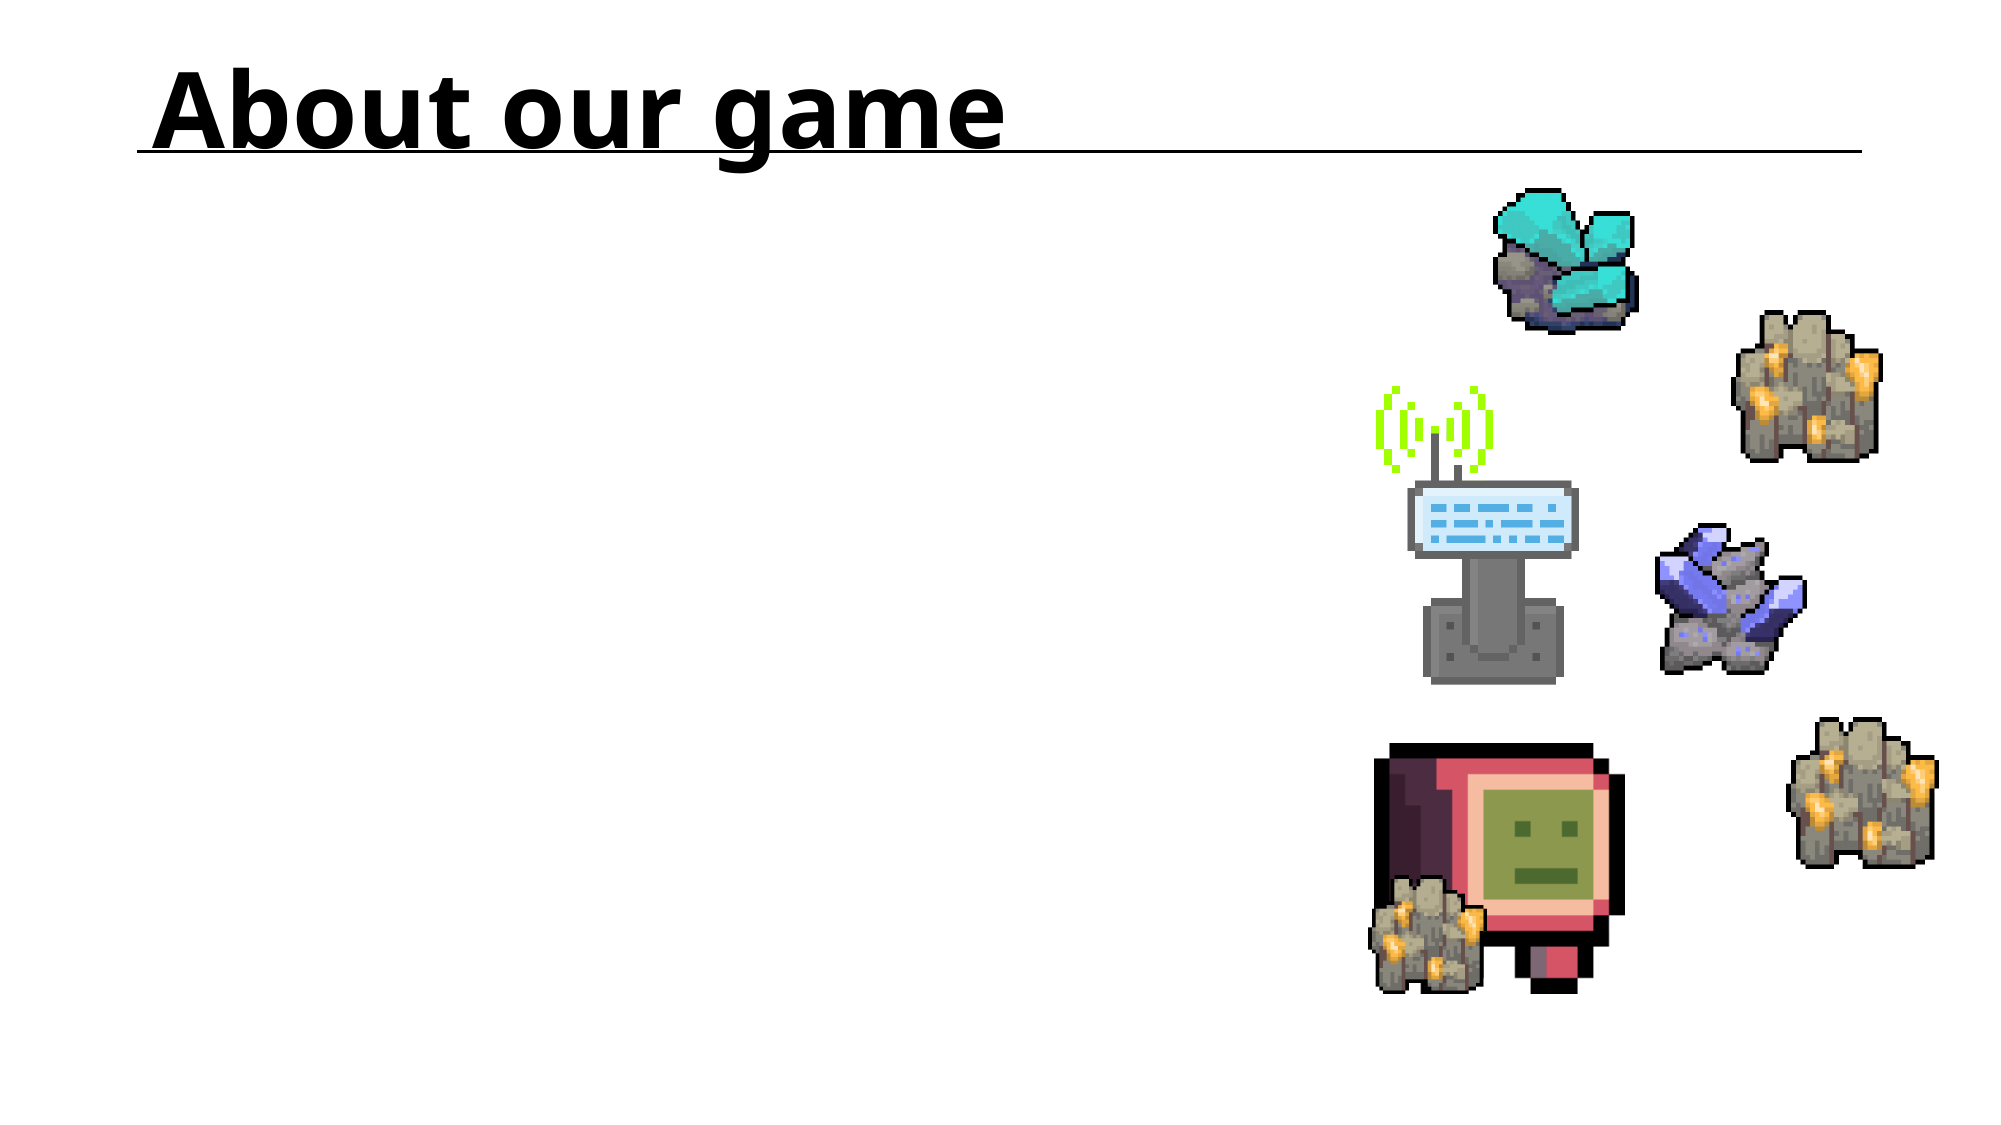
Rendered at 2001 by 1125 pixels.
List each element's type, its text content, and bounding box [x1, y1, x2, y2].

picture [1655, 523, 1807, 675]
picture [1492, 188, 1639, 335]
text_box About our game [137, 50, 1638, 151]
picture [1730, 310, 1883, 463]
text_box About our game [137, 152, 1638, 180]
picture [1368, 743, 1625, 994]
picture [1786, 717, 1939, 870]
picture [1368, 386, 1619, 739]
